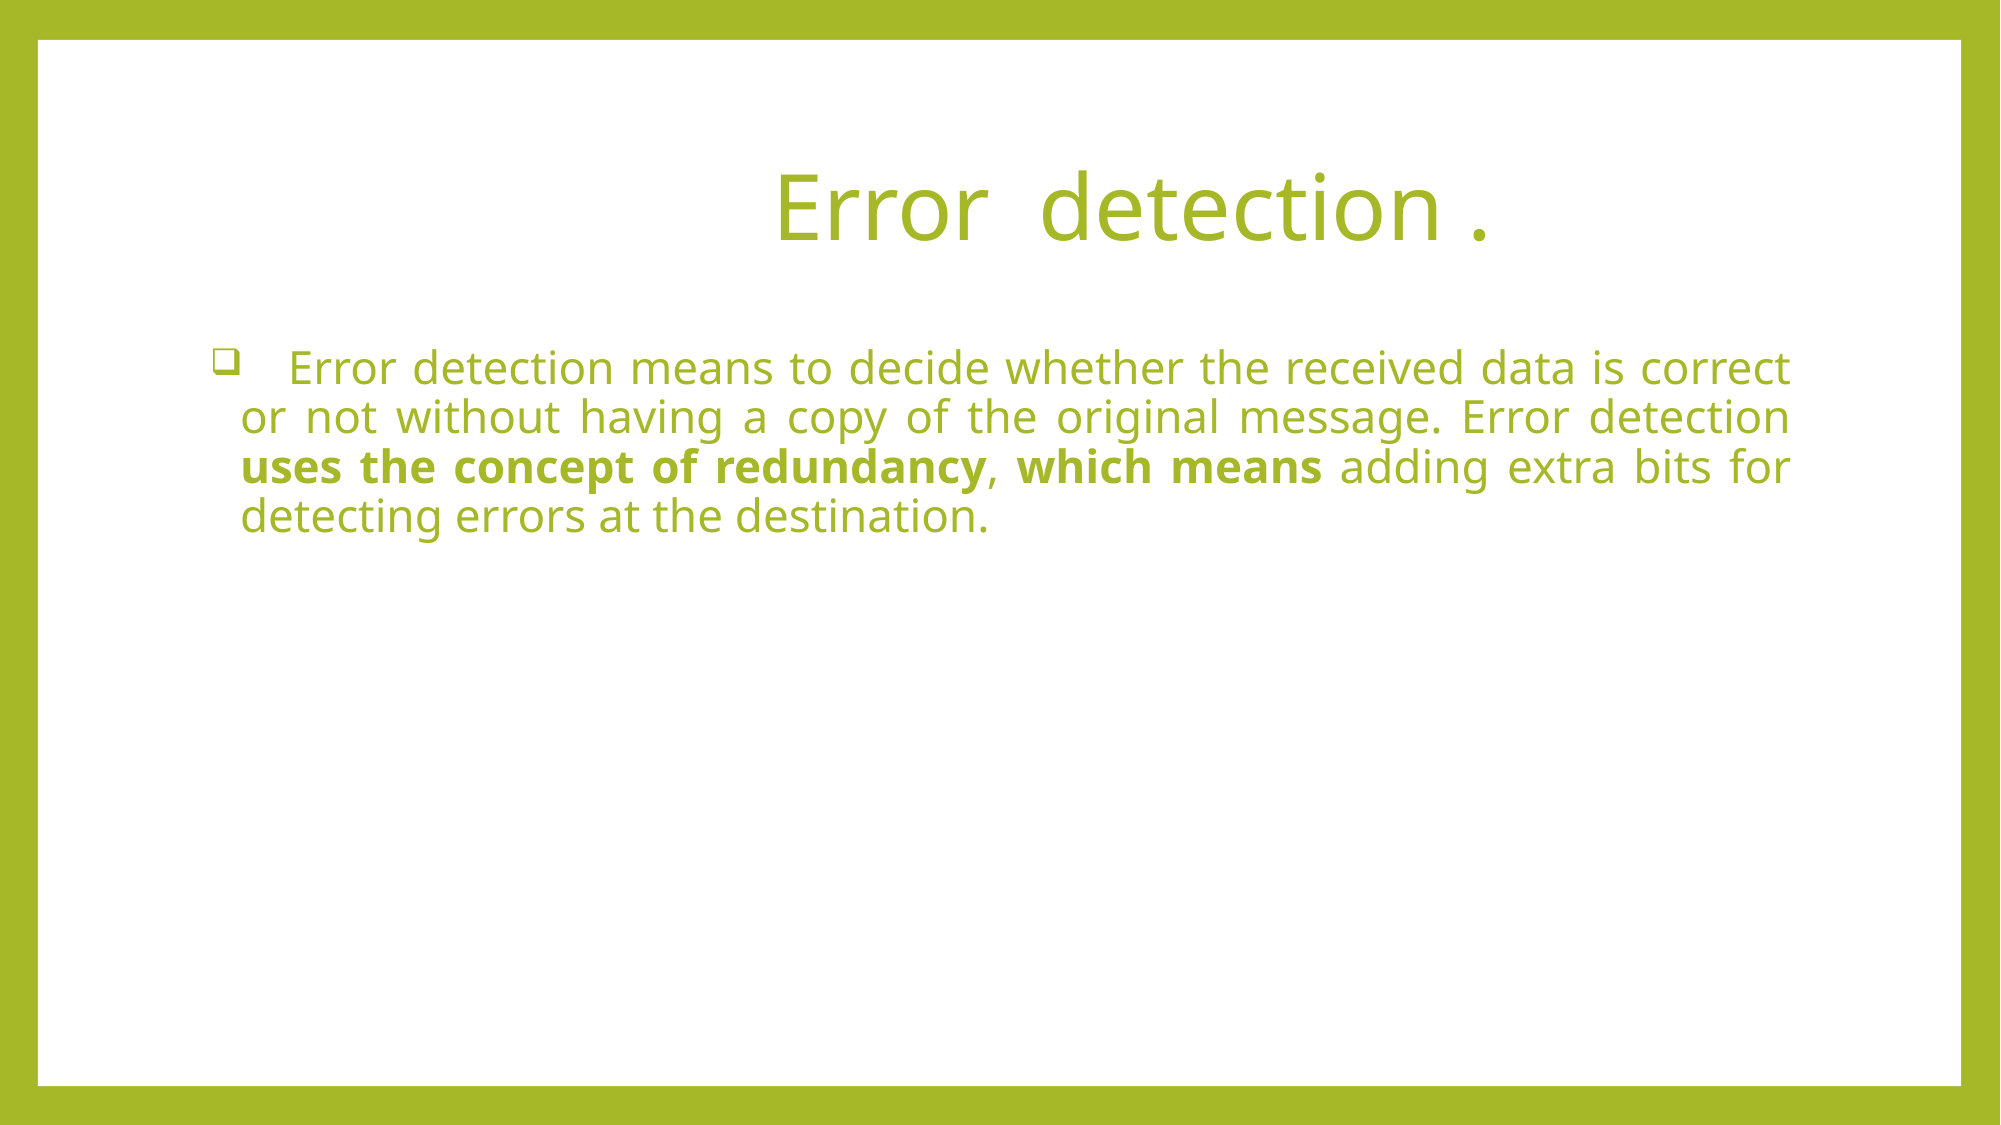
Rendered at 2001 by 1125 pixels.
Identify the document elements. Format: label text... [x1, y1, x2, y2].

list Error detection means to decide whether the received data is correct or not without having a copy of the original message. Error detection uses the concept of redundancy, which means adding extra bits for detecting errors at the destination. [187, 337, 1808, 1000]
title Error detection . [187, 99, 1808, 323]
